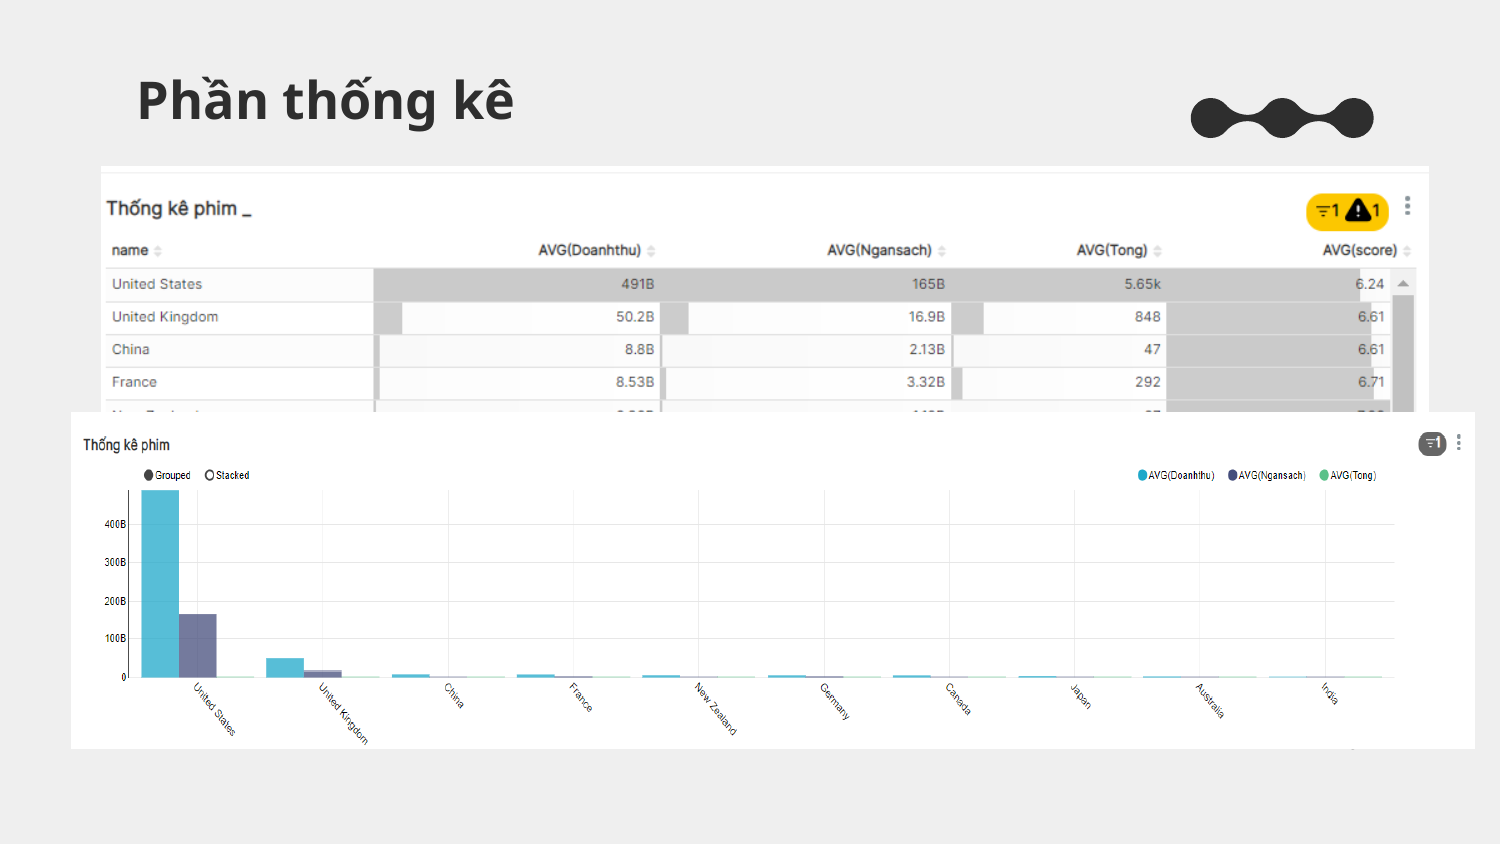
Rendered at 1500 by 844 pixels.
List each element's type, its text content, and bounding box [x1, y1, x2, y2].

text_box Phần thống kê [121, 66, 1126, 131]
picture [70, 166, 1475, 749]
